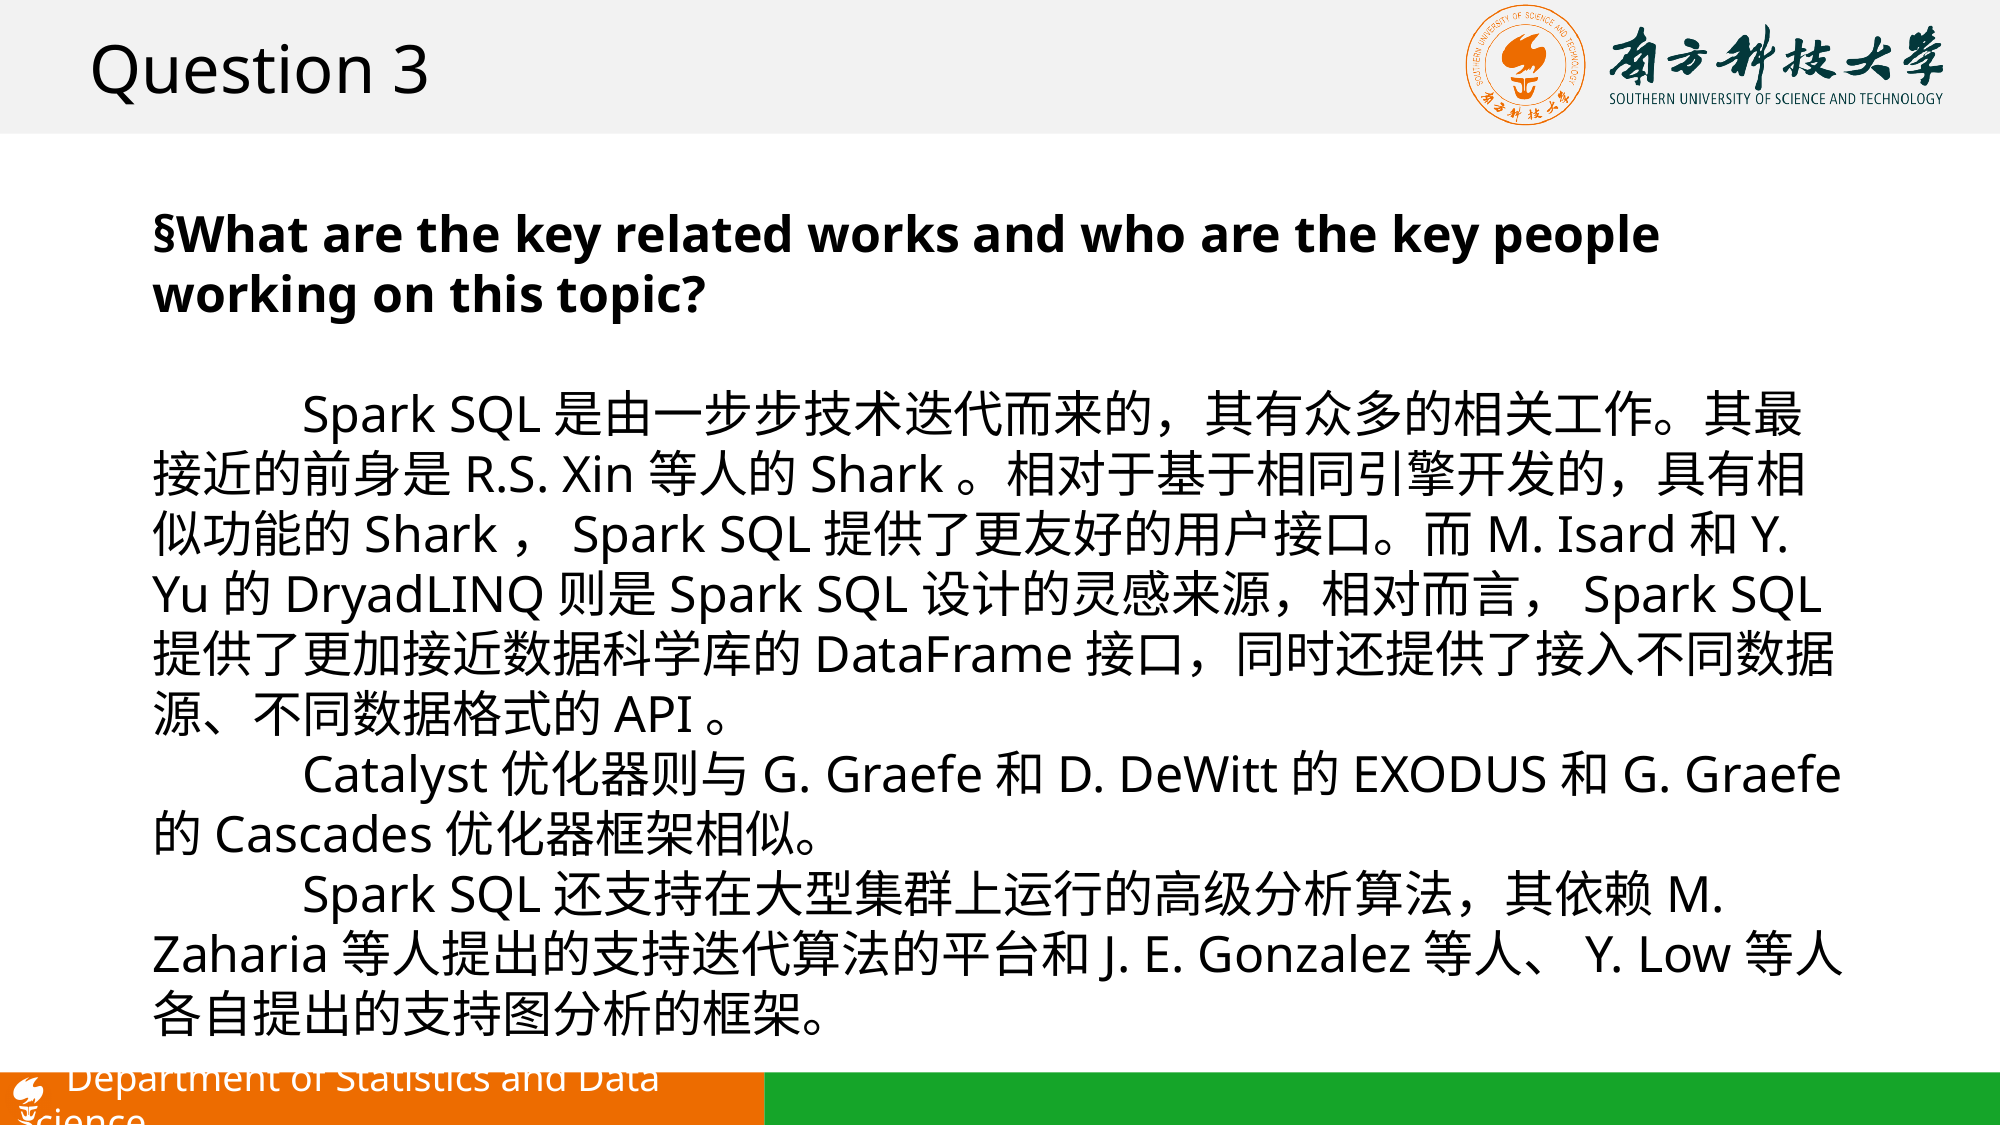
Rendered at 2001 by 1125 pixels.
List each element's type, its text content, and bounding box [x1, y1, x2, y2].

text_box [0, 1072, 2000, 1125]
picture [1445, 0, 1961, 134]
text_box Question 3 [0, 0, 2000, 135]
list §What are the key related works and who are the key people working on this topic? Spark SQL是由一步步技术迭代而来的，其有众多的相关工作。其最接近的前身是R.S. Xin等人的Shark。相对于基于相同引擎开发的，具有相似功能的Shark，Spark SQL提供了更友好的用户接口。而M. Isard和Y. Yu的DryadLINQ则是Spark SQL设计的灵感来源，相对而言，Spark SQL提供了更加接近数据科学库的DataFrame接口，同时还提供了接入不同数据源、不同数据格式的API。 Catalyst优化器则与G. Graefe和D. DeWitt的EXODUS和G. Graefe的Cascades优化器框架相似。 Spark SQL还支持在大型集群上运行的高级分析算法，其依赖M. Zaharia等人提出的支持迭代算法的平台和J. E. Gonzalez等人、Y. Low等人各自提出的支持图分析的框架。 [137, 194, 1863, 1014]
